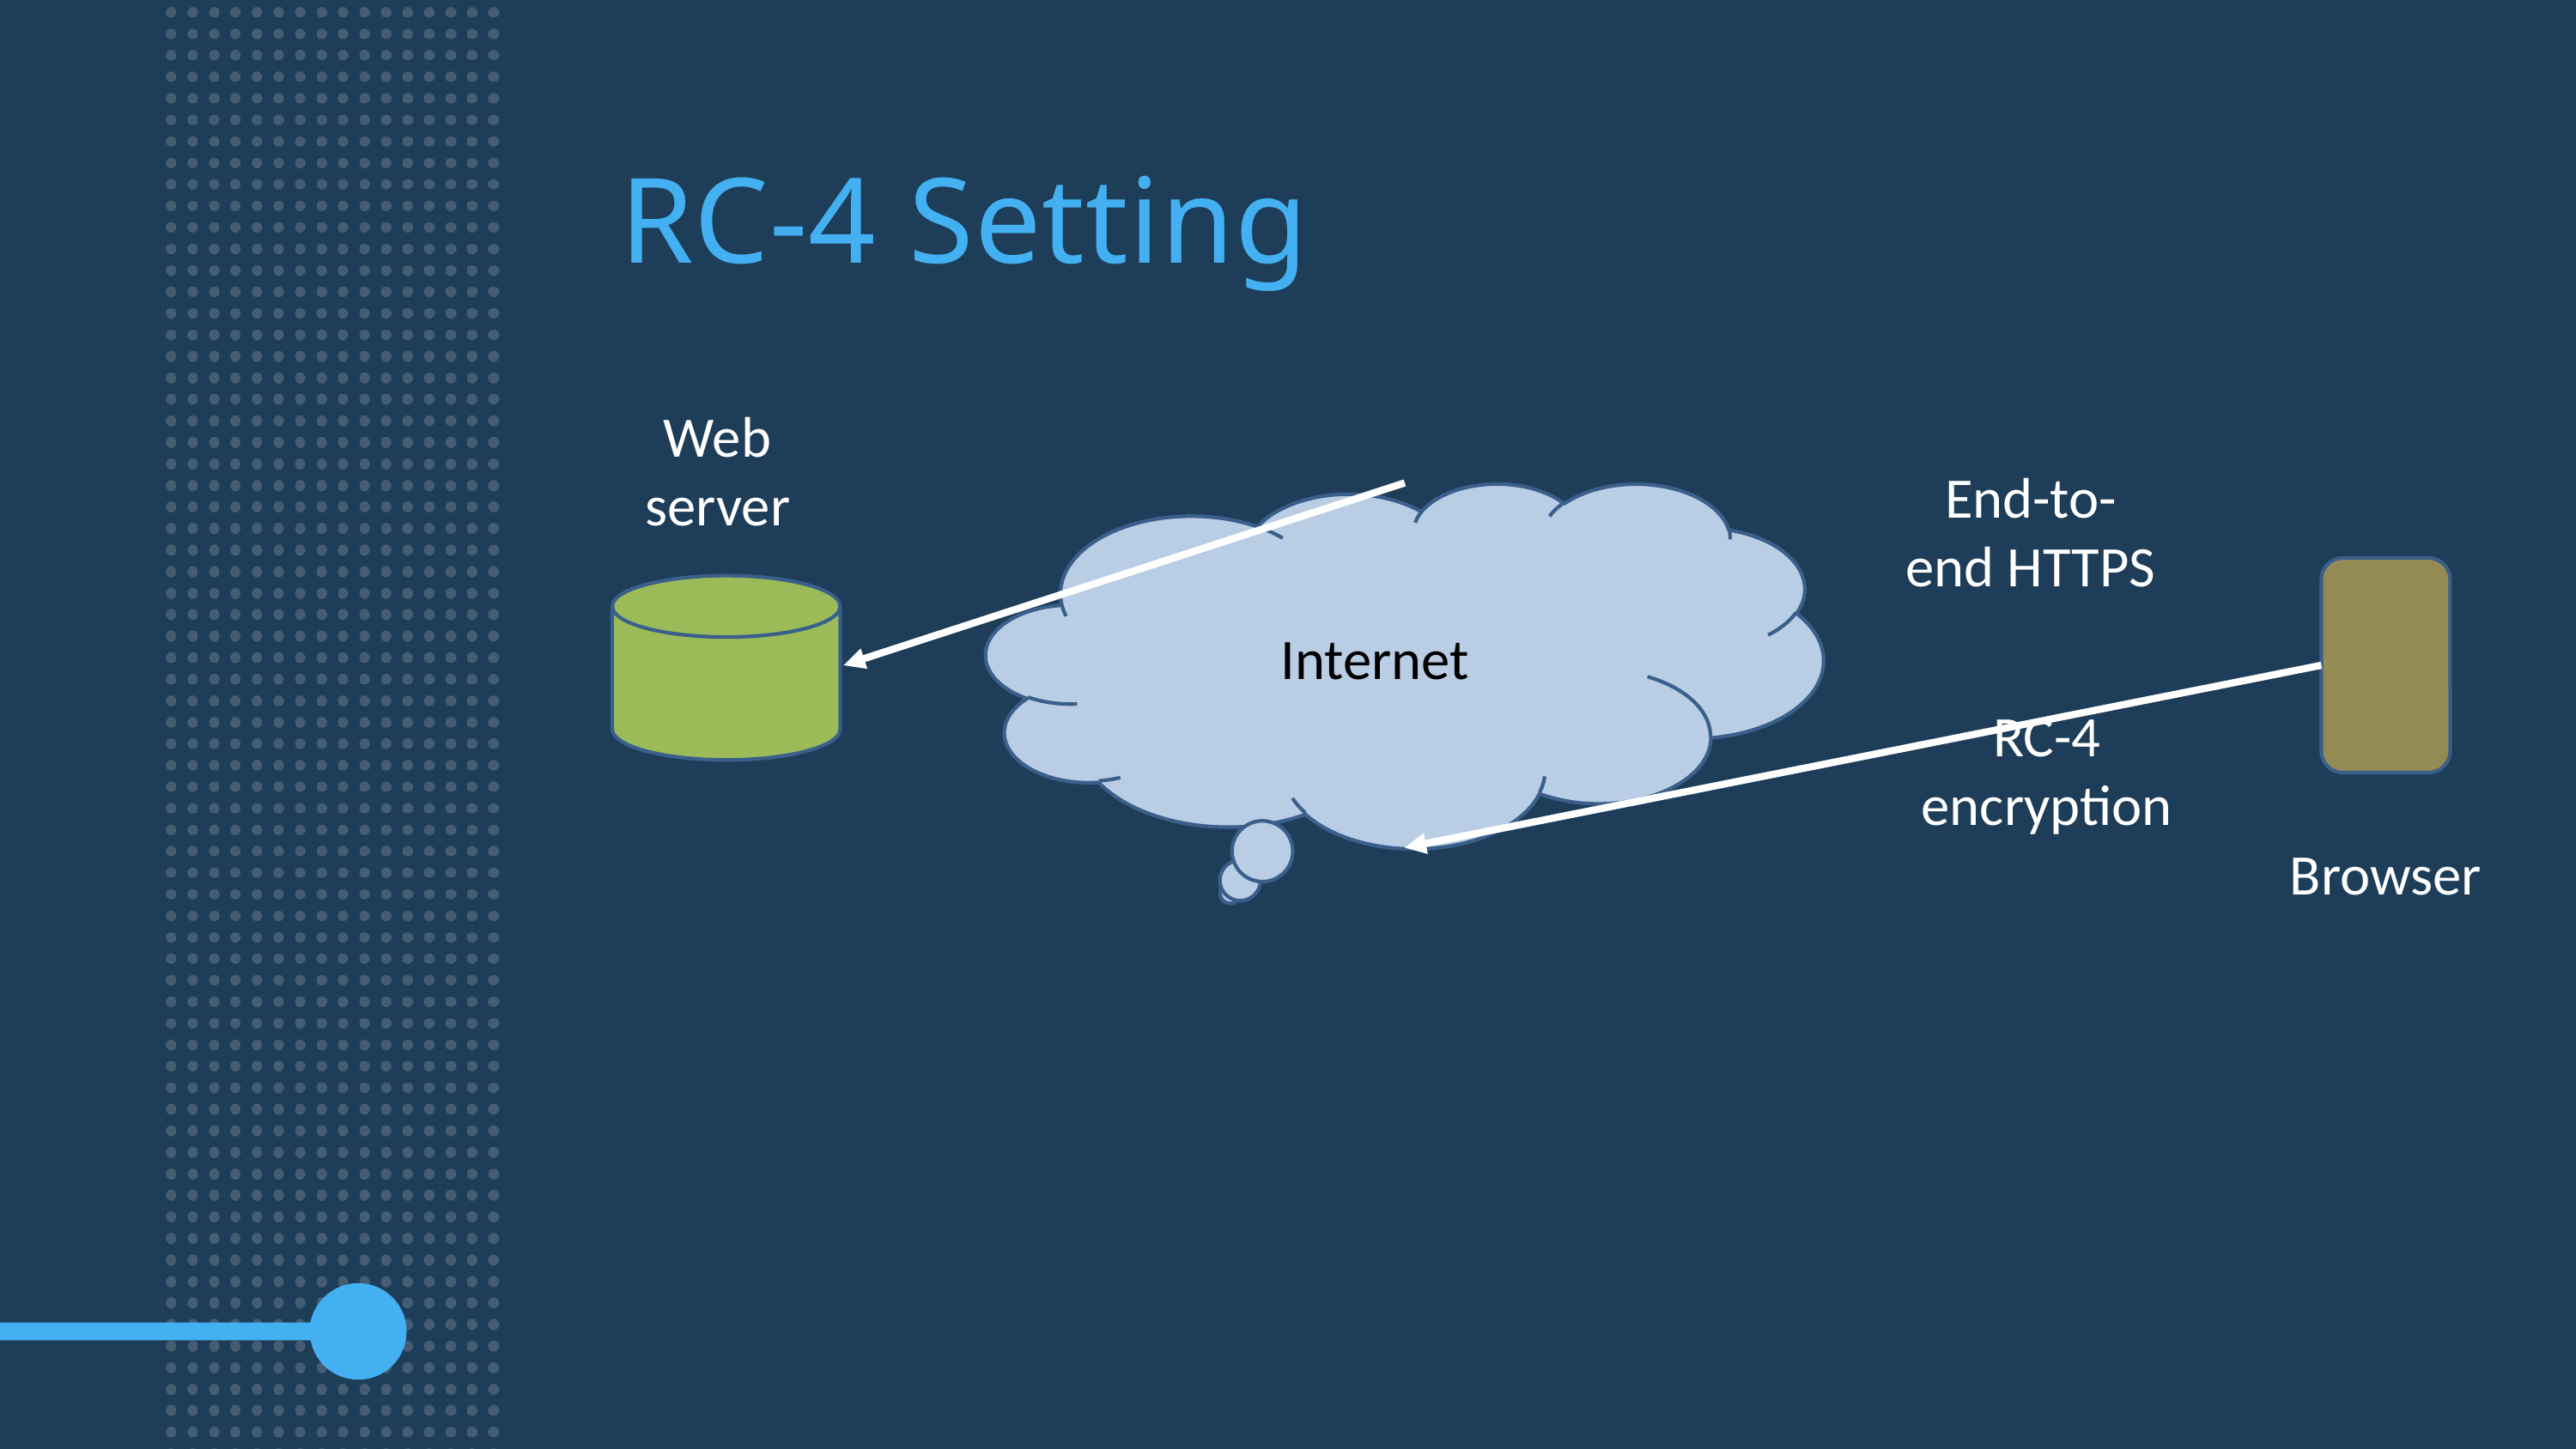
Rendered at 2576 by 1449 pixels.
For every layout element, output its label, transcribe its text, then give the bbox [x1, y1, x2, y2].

text_box [2319, 555, 2452, 775]
picture [161, 0, 507, 1449]
text_box Browser [2270, 831, 2501, 913]
text_box Web server [602, 393, 833, 544]
text_box Internet [983, 482, 1826, 906]
text_box [610, 573, 842, 762]
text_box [0, 1271, 407, 1392]
text_box RC-4 encryption [1905, 693, 2190, 844]
text_box RC-4 Setting [620, 137, 2271, 288]
text_box End-to-end HTTPS [1888, 454, 2173, 604]
